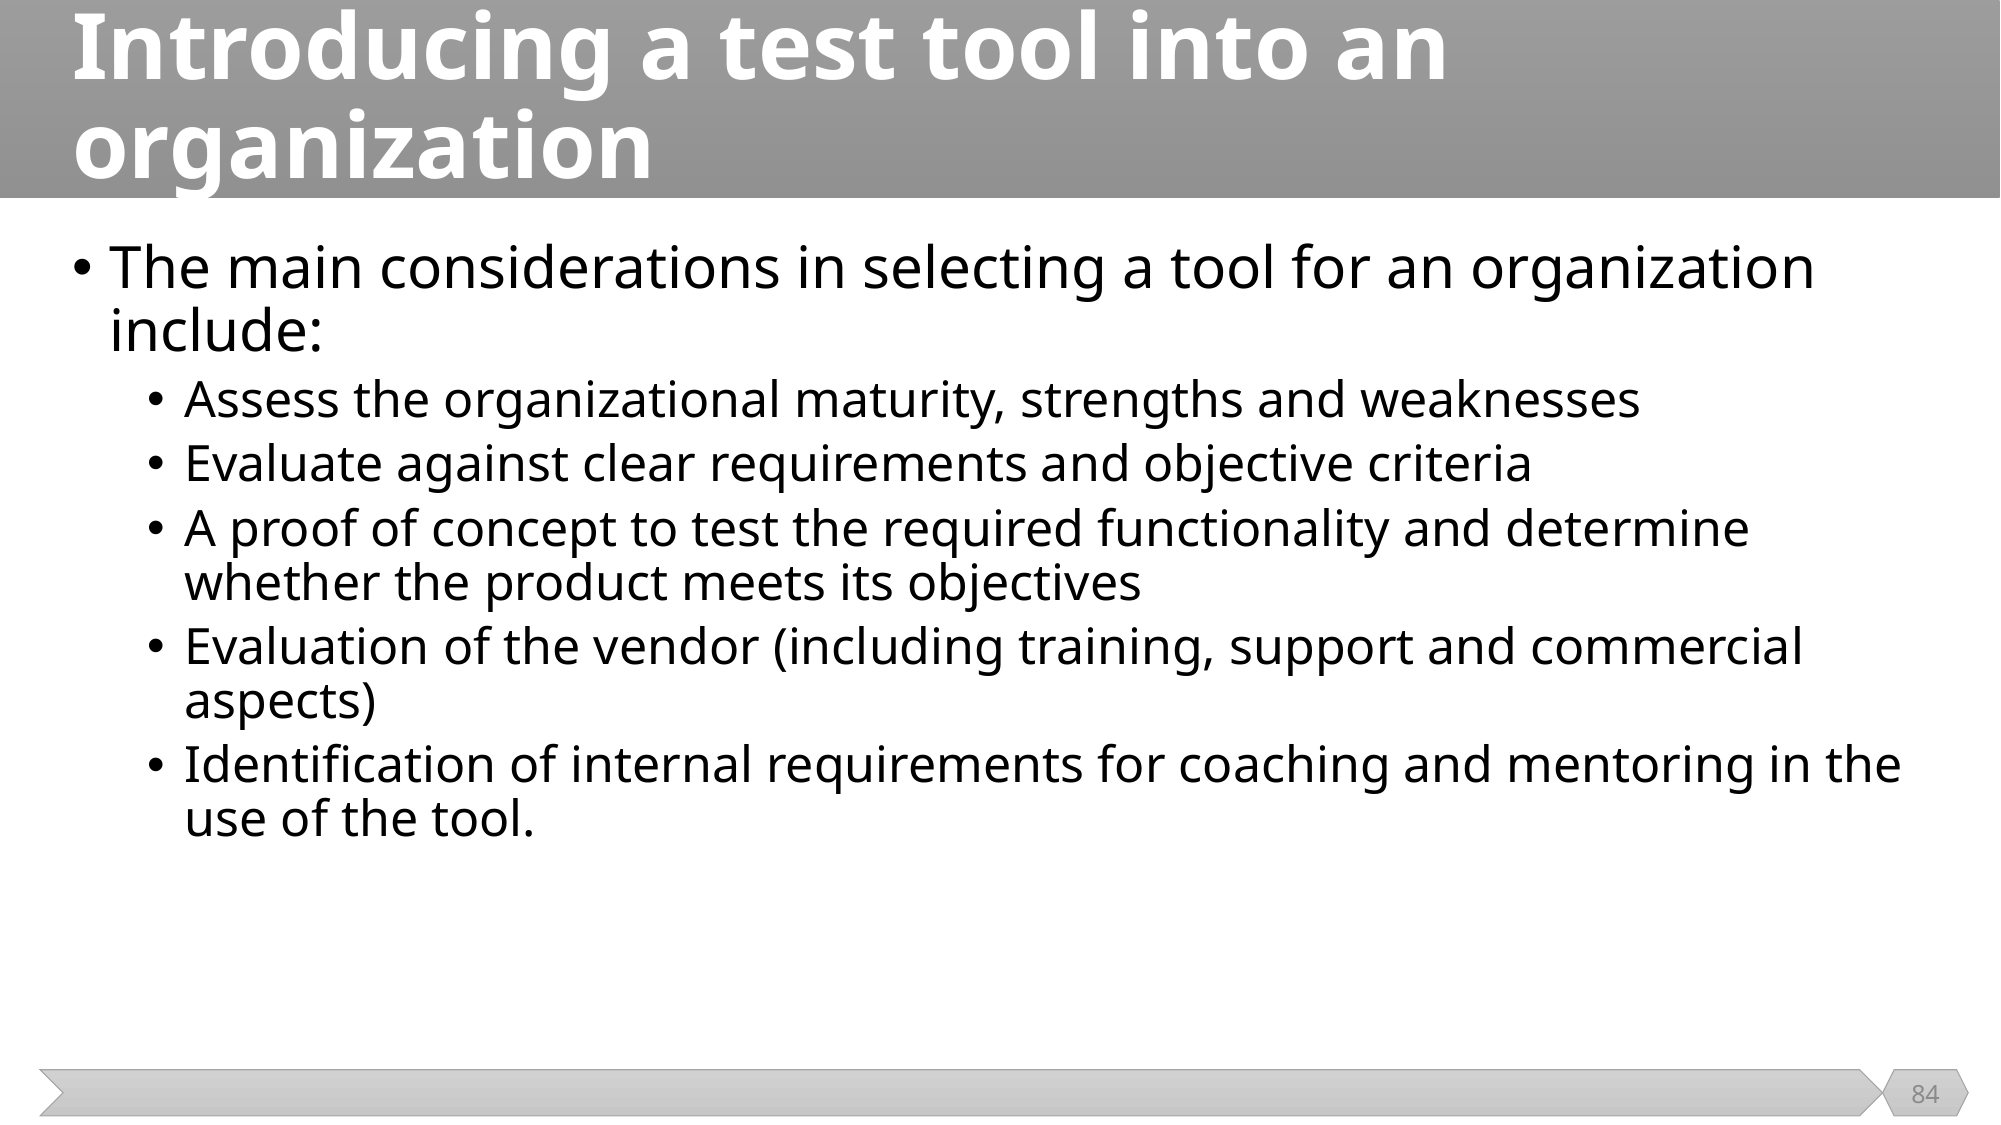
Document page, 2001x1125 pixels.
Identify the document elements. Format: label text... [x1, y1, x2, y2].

title Introducing a test tool into an organization [56, 0, 1969, 199]
slide_number 84 [1882, 1065, 1969, 1125]
list The main considerations in selecting a tool for an organization include: Assess the organizational maturity, strengths and weaknesses Evaluate against clear requirements and objective criteria A proof of concept to test the required functionality and determine whether the product meets its objectives Evaluation of the vendor (including training, support and commercial aspects) Identification of internal requirements for coaching and mentoring in the use of the tool. [56, 230, 1969, 1010]
